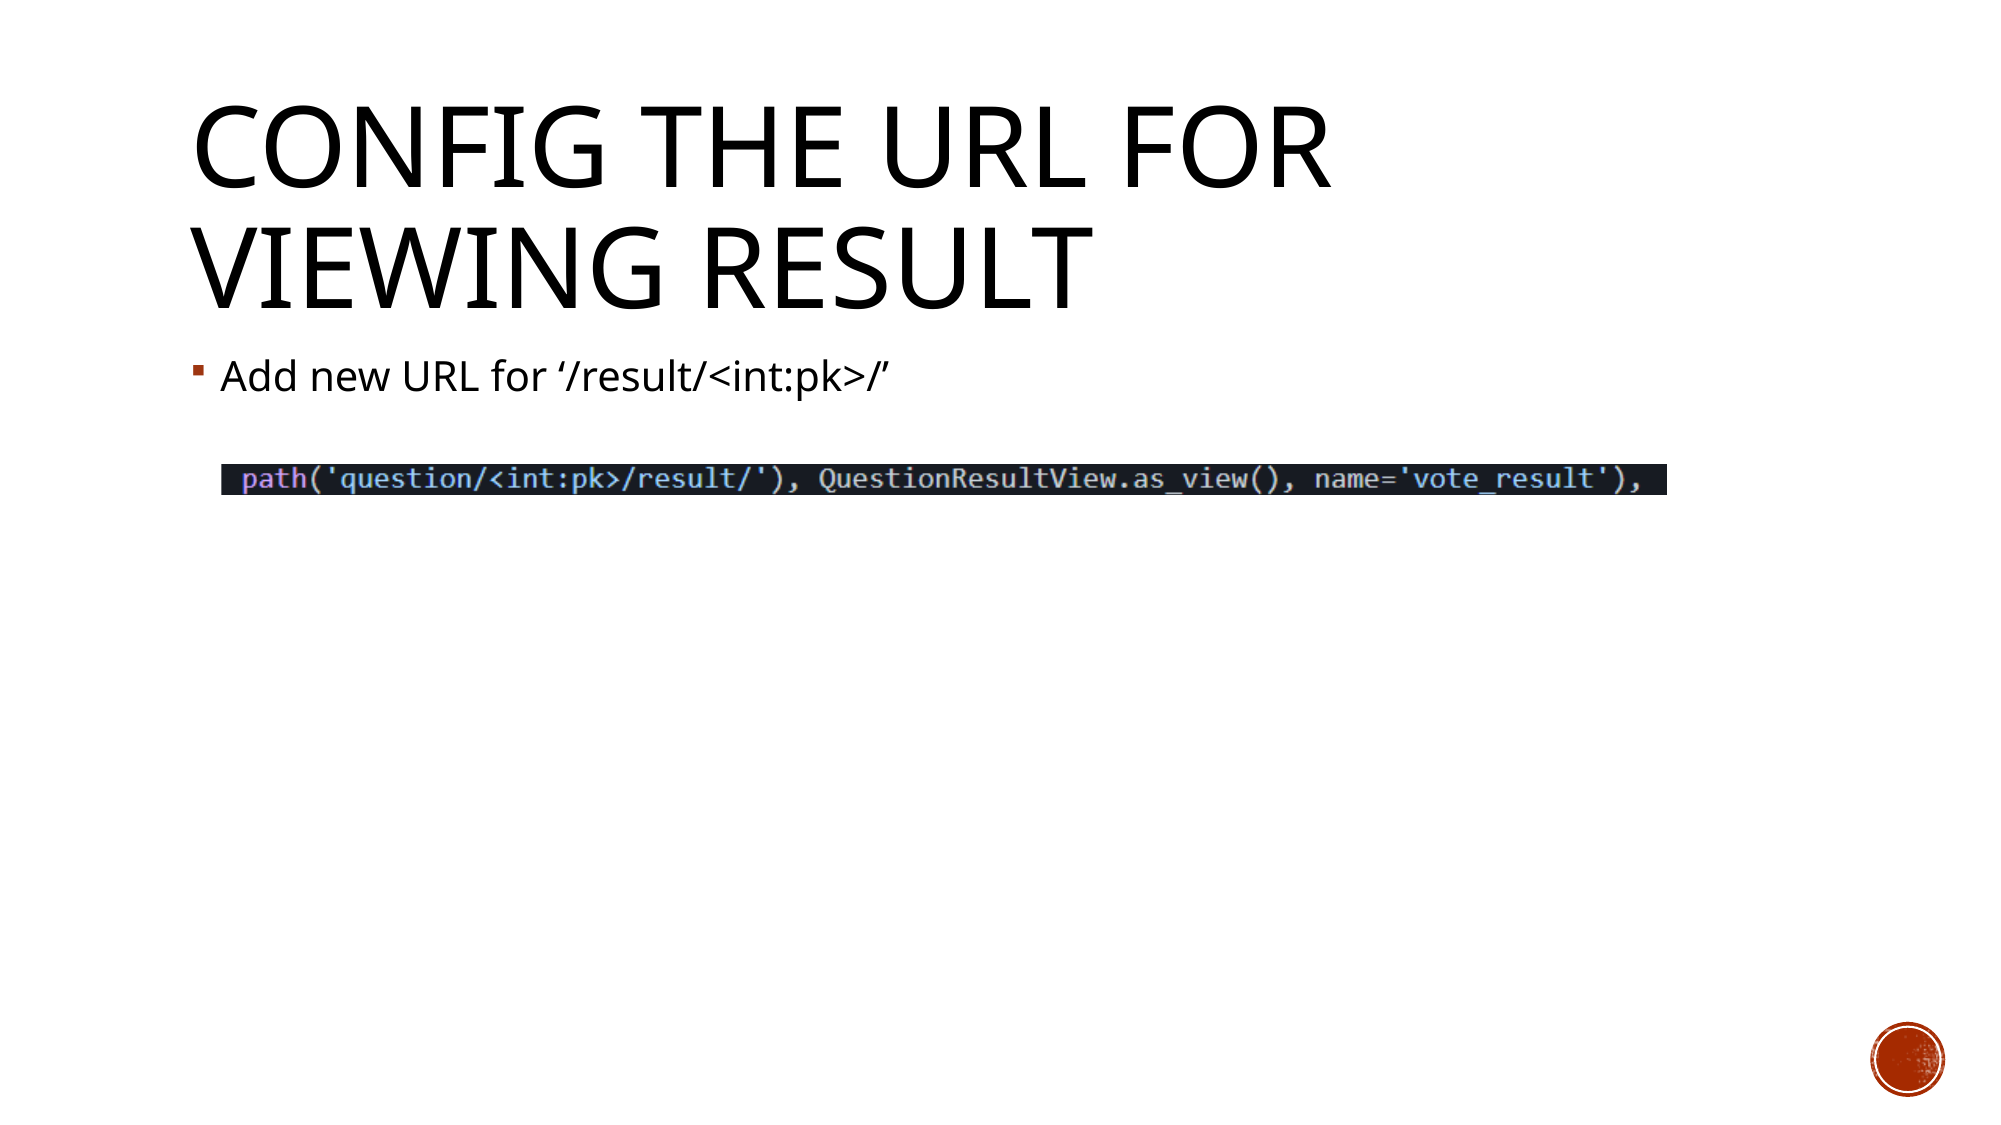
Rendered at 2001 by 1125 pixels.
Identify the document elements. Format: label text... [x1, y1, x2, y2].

list Add new URL for ‘/result/<int:pk>/’ [175, 348, 1826, 884]
picture [221, 464, 1667, 495]
title Config the URL for viewing result [175, 79, 1826, 344]
